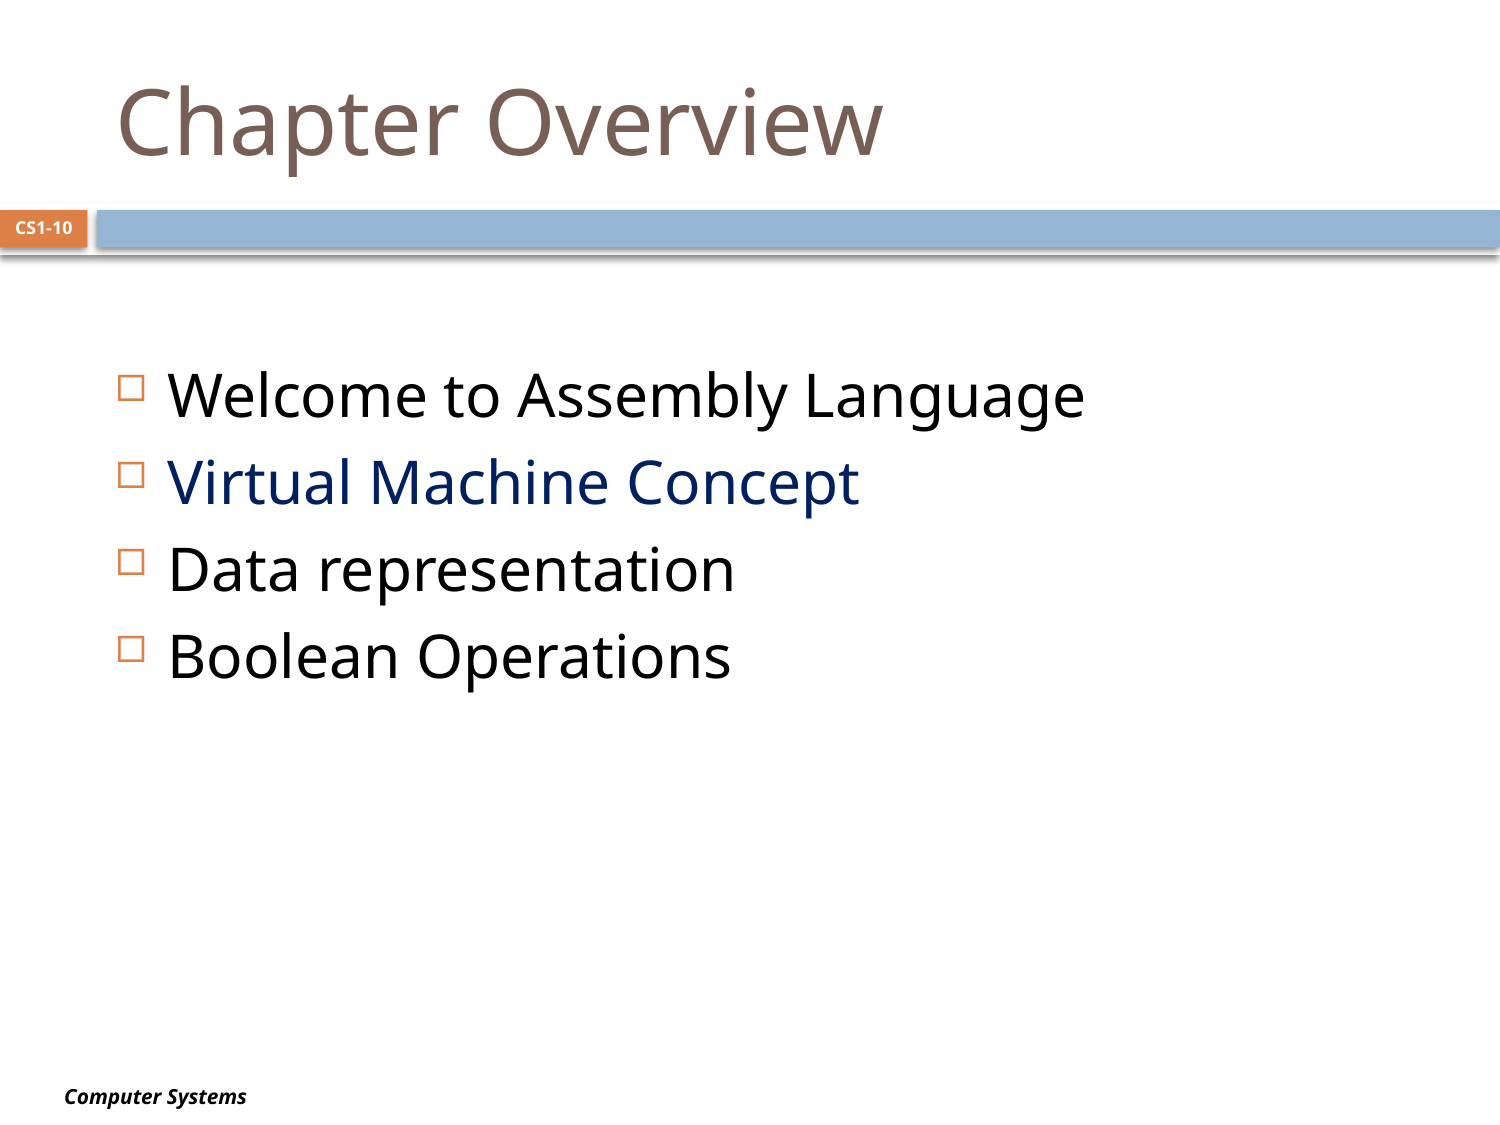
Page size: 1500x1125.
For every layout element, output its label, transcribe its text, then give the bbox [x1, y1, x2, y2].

title Chapter Overview [100, 37, 1438, 200]
list Welcome to Assembly Language Virtual Machine Concept Data representation Boolean Operations [100, 262, 1438, 1000]
slide_number CS1-10 [0, 208, 88, 249]
